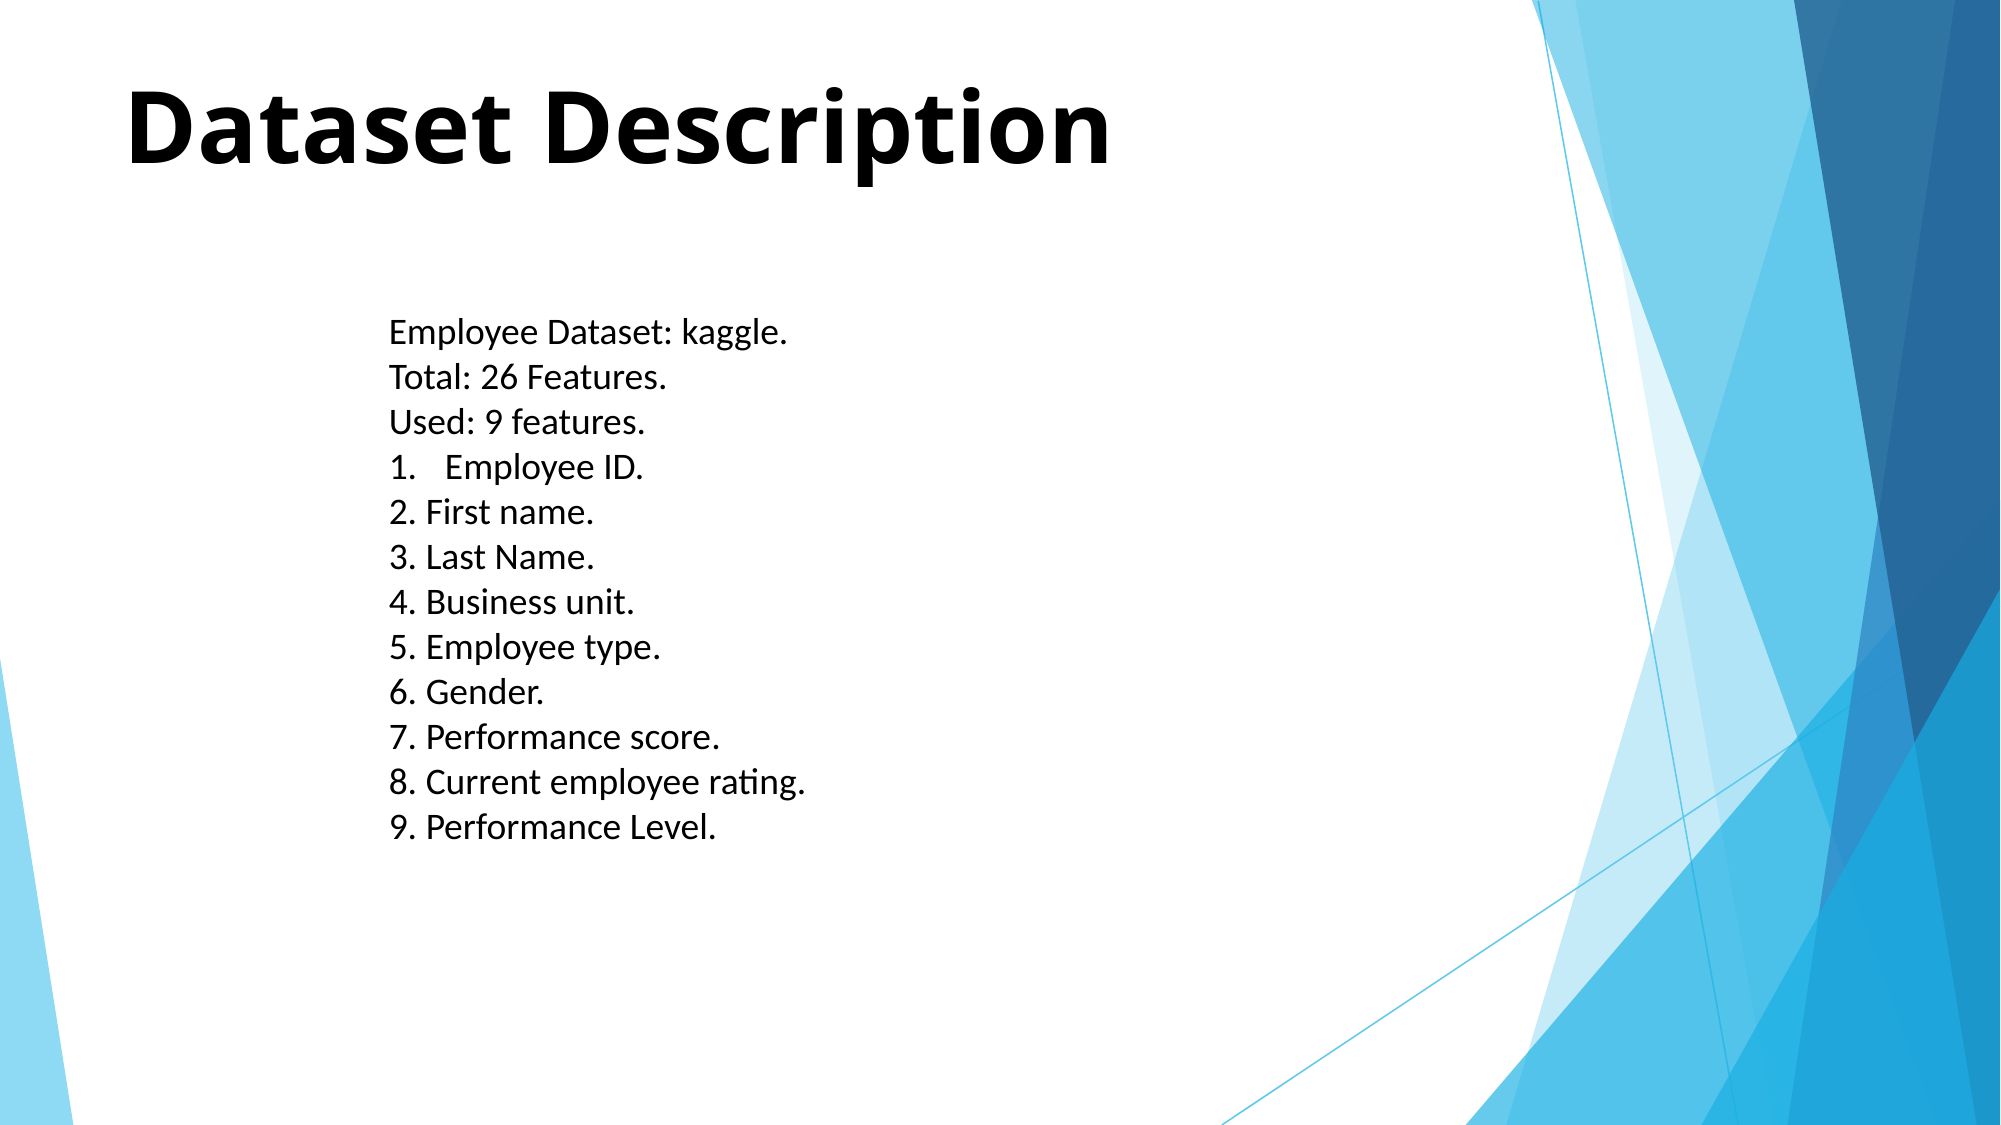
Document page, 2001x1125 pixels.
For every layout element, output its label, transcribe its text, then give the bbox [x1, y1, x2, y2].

text_box Employee Dataset: kaggle. Total: 26 Features. Used: 9 features. Employee ID. 2. First name. 3. Last Name. 4. Business unit. 5. Employee type. 6. Gender. 7. Performance score. 8. Current employee rating. 9. Performance Level. [373, 299, 1198, 855]
title Dataset Description [123, 63, 1877, 188]
